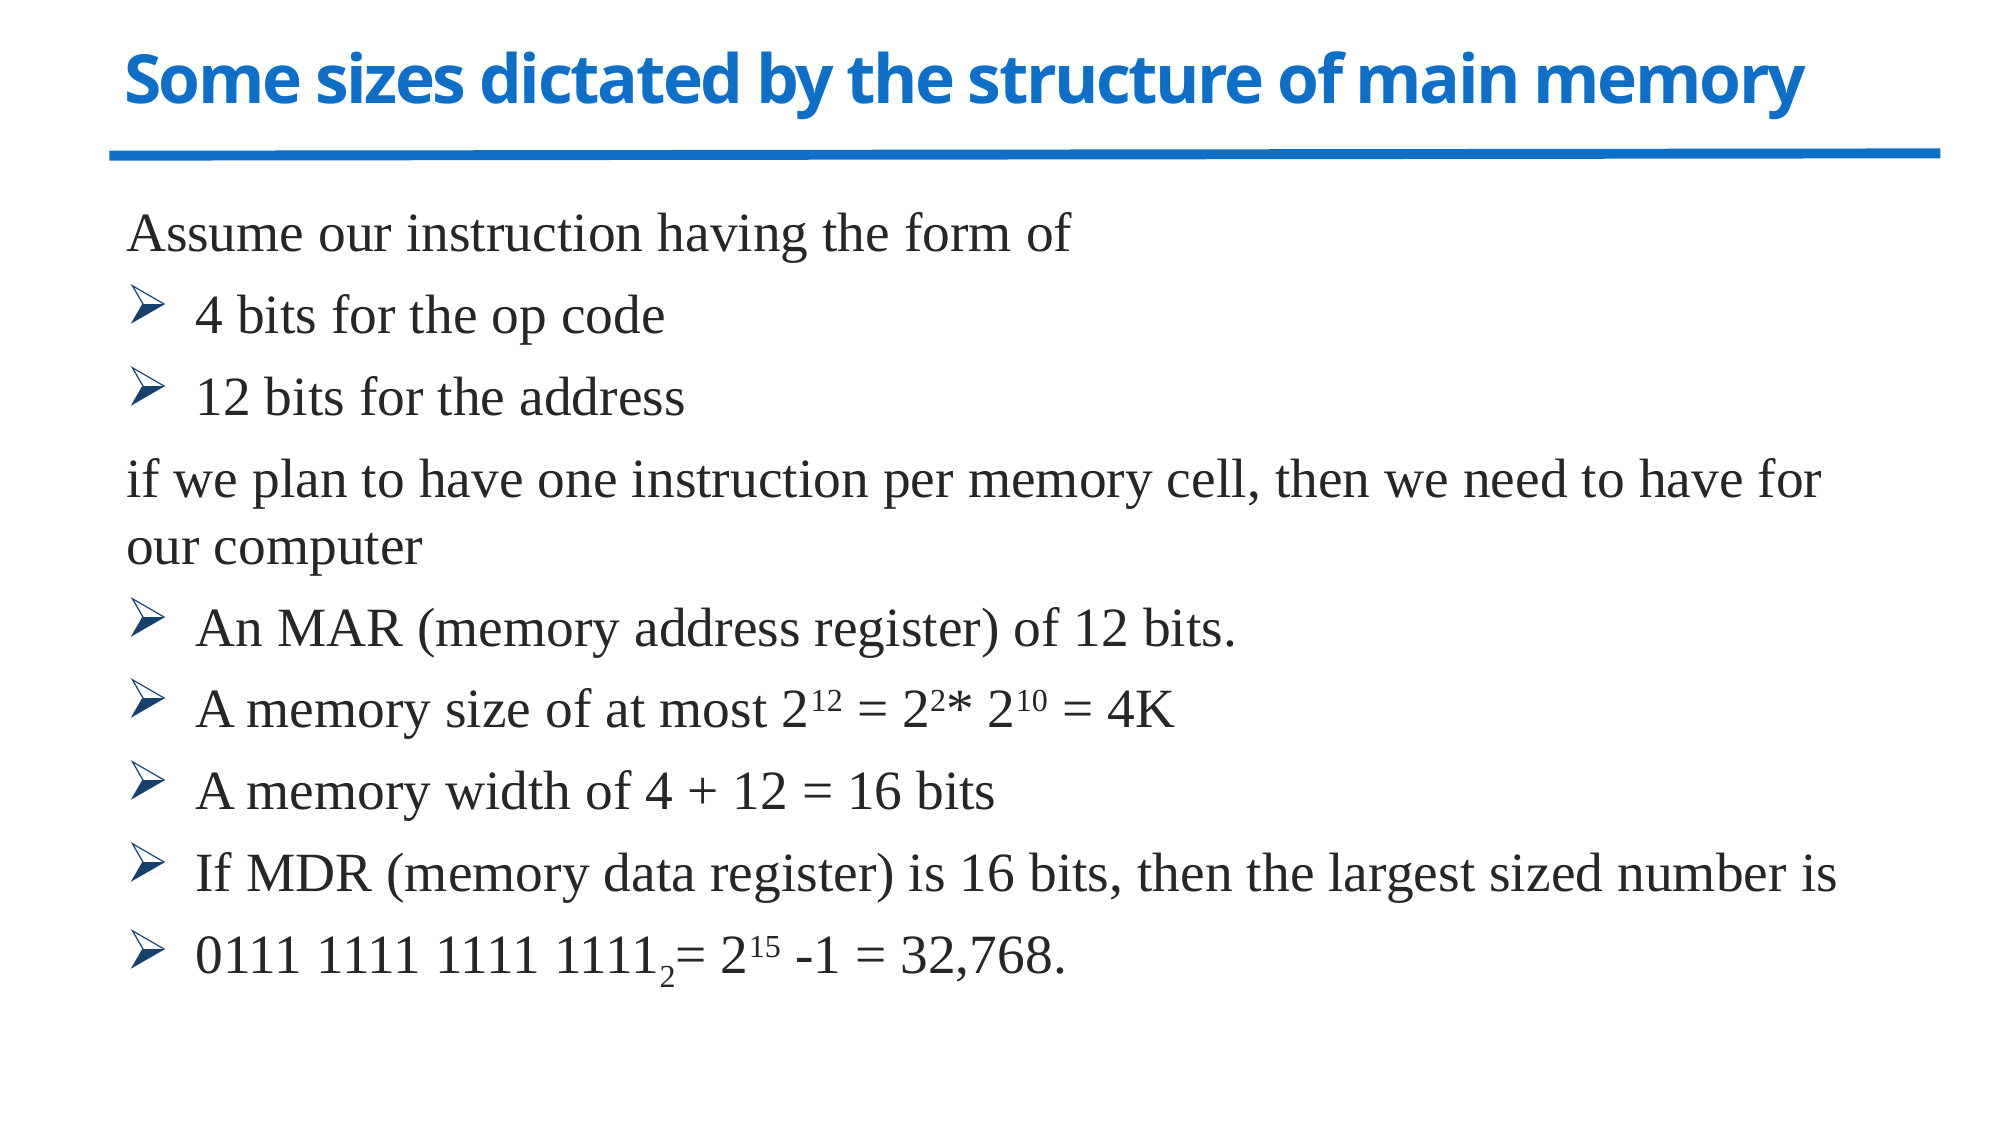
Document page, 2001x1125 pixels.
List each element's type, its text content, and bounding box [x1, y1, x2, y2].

list Assume our instruction having the form of 4 bits for the op code 12 bits for the address if we plan to have one instruction per memory cell, then we need to have for our computer An MAR (memory address register) of 12 bits. A memory size of at most 212 = 22* 210 = 4K A memory width of 4 + 12 = 16 bits If MDR (memory data register) is 16 bits, then the largest sized number is 0111 1111 1111 11112= 215 -1 = 32,768. [111, 188, 1876, 1040]
title Some sizes dictated by the structure of main memory [109, 12, 1877, 154]
